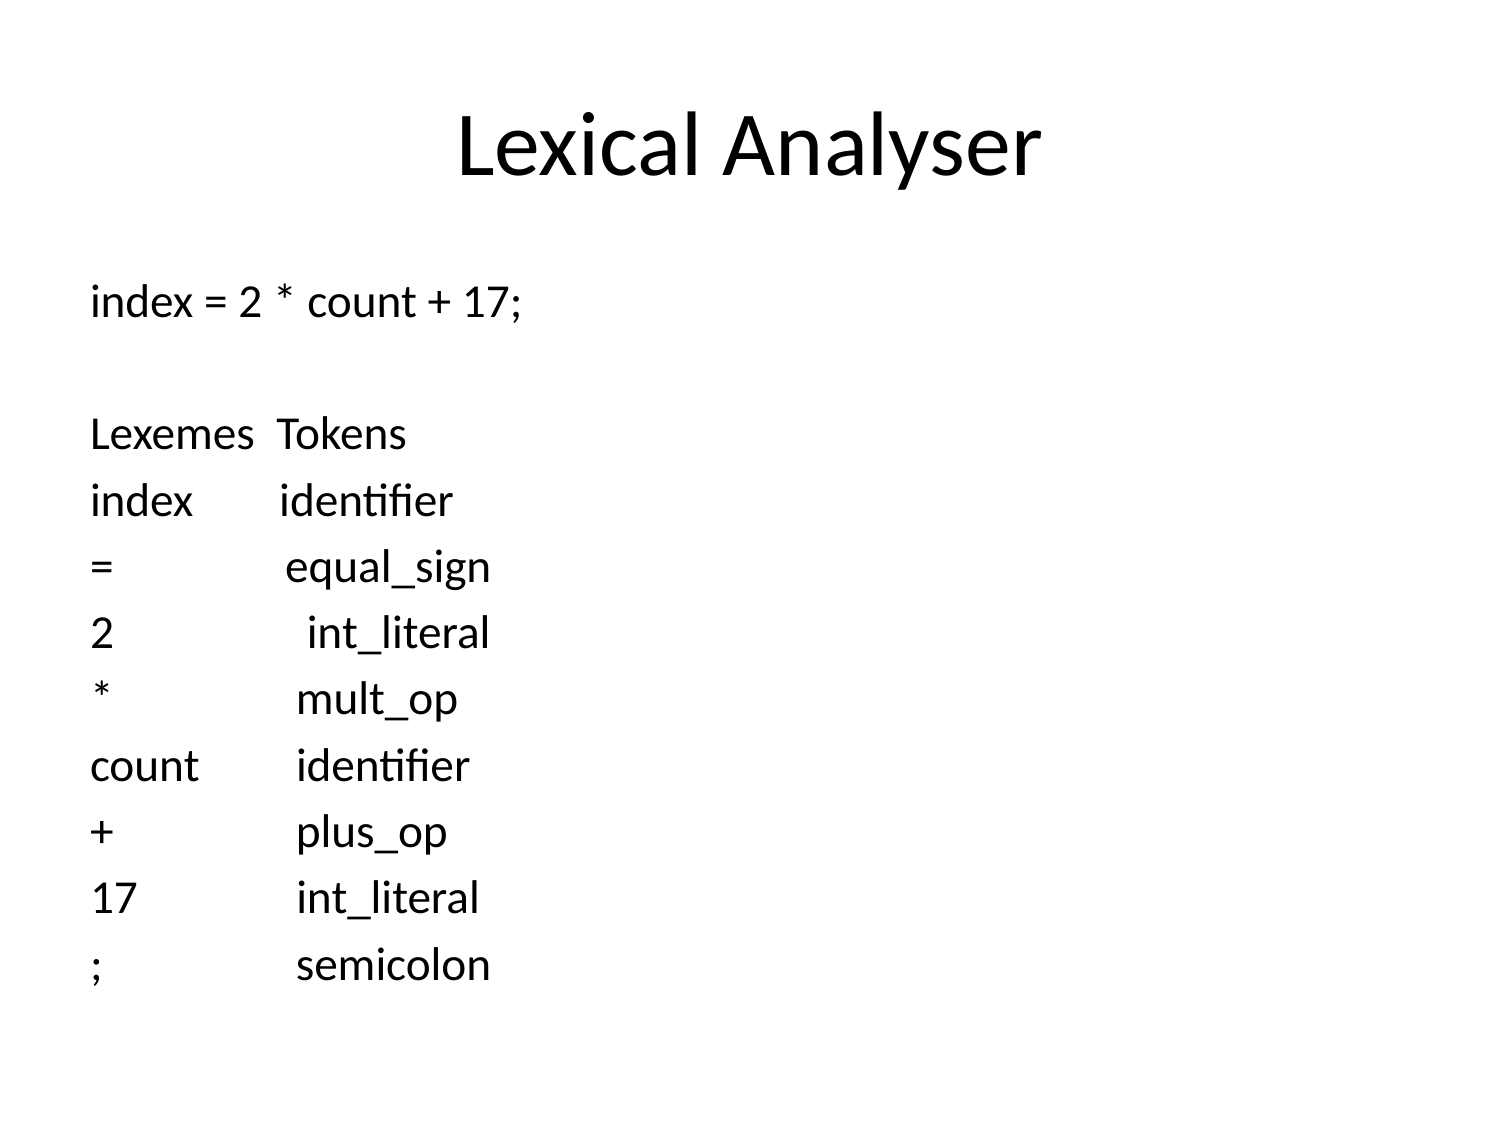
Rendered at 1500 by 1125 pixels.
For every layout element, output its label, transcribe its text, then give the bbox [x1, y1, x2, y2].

list index = 2 * count + 17; Lexemes Tokens index identifier = equal_sign int_literal * mult_op count identifier + plus_op int_literal ; semicolon [75, 262, 1425, 1005]
title Lexical Analyser [75, 45, 1425, 233]
